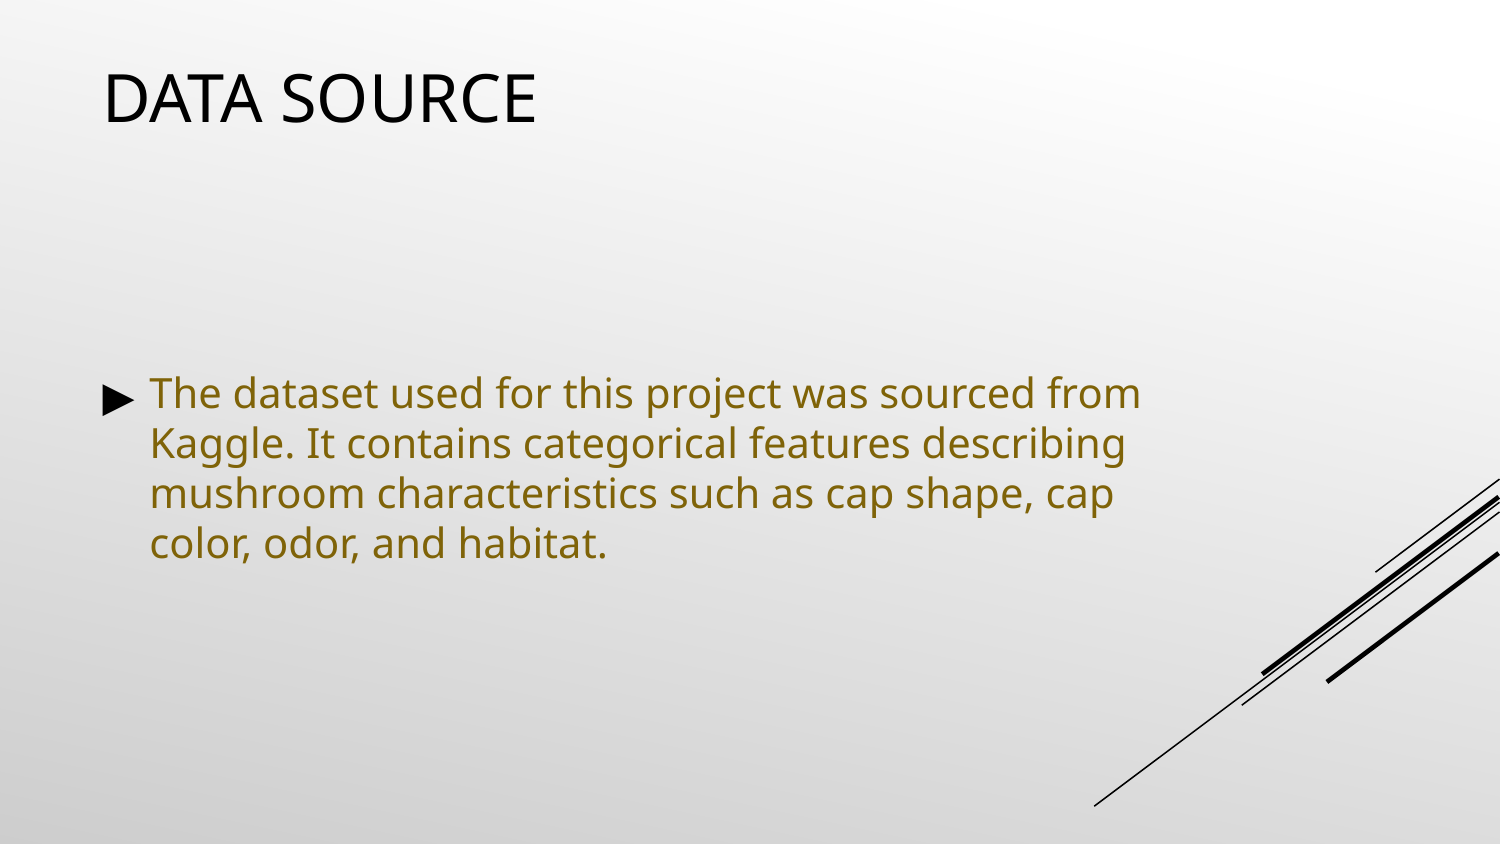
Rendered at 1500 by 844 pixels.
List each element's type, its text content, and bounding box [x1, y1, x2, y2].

list The dataset used for this project was sourced from Kaggle. It contains categorical features describing mushroom characteristics such as cap shape, cap color, odor, and habitat. [87, 267, 1163, 667]
title DATA SOURCE [87, 0, 1163, 192]
